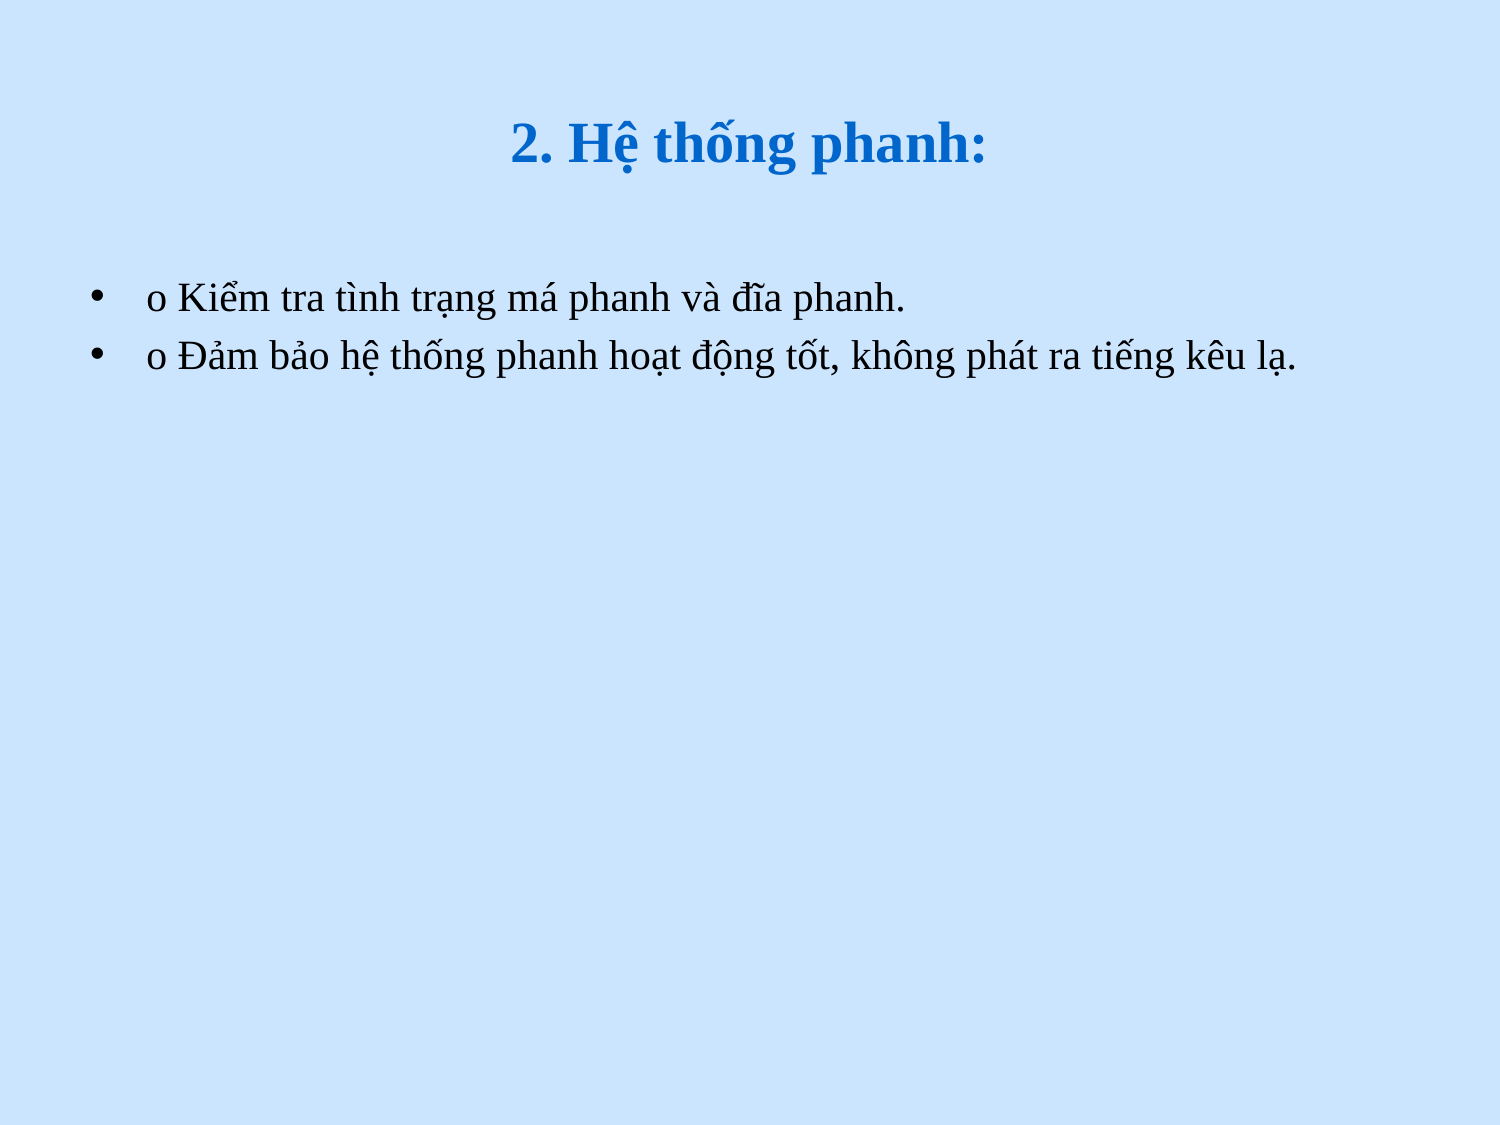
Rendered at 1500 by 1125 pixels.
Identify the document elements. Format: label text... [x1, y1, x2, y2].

title 2. Hệ thống phanh: [75, 45, 1425, 233]
list o Kiểm tra tình trạng má phanh và đĩa phanh. o Đảm bảo hệ thống phanh hoạt động tốt, không phát ra tiếng kêu lạ. [75, 262, 1425, 1005]
